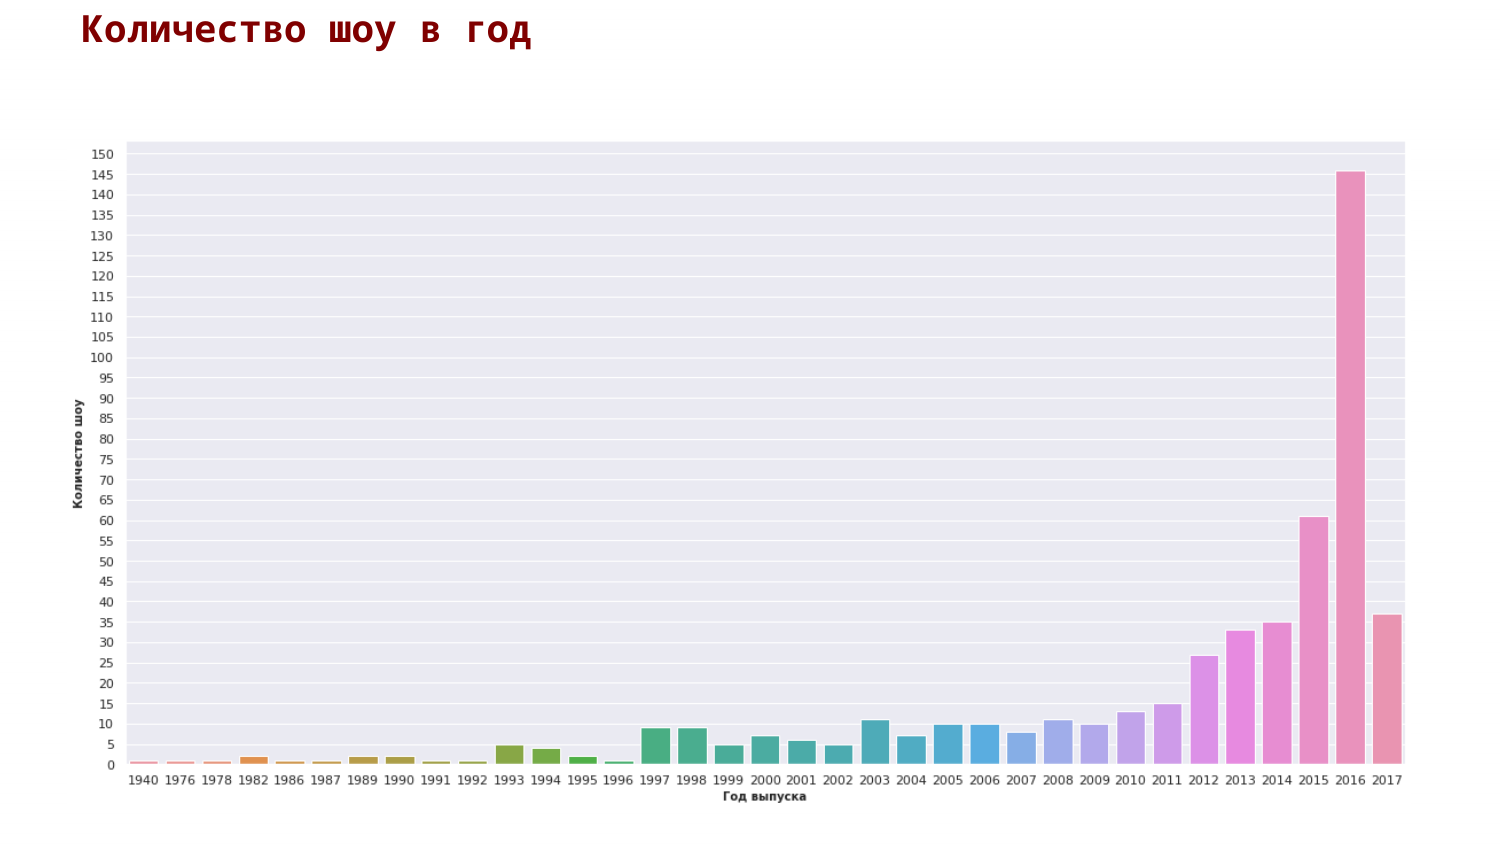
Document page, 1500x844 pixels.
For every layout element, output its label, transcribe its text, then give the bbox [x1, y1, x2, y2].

text_box Количество шоу в год [66, 16, 1465, 65]
picture [66, 141, 1412, 811]
